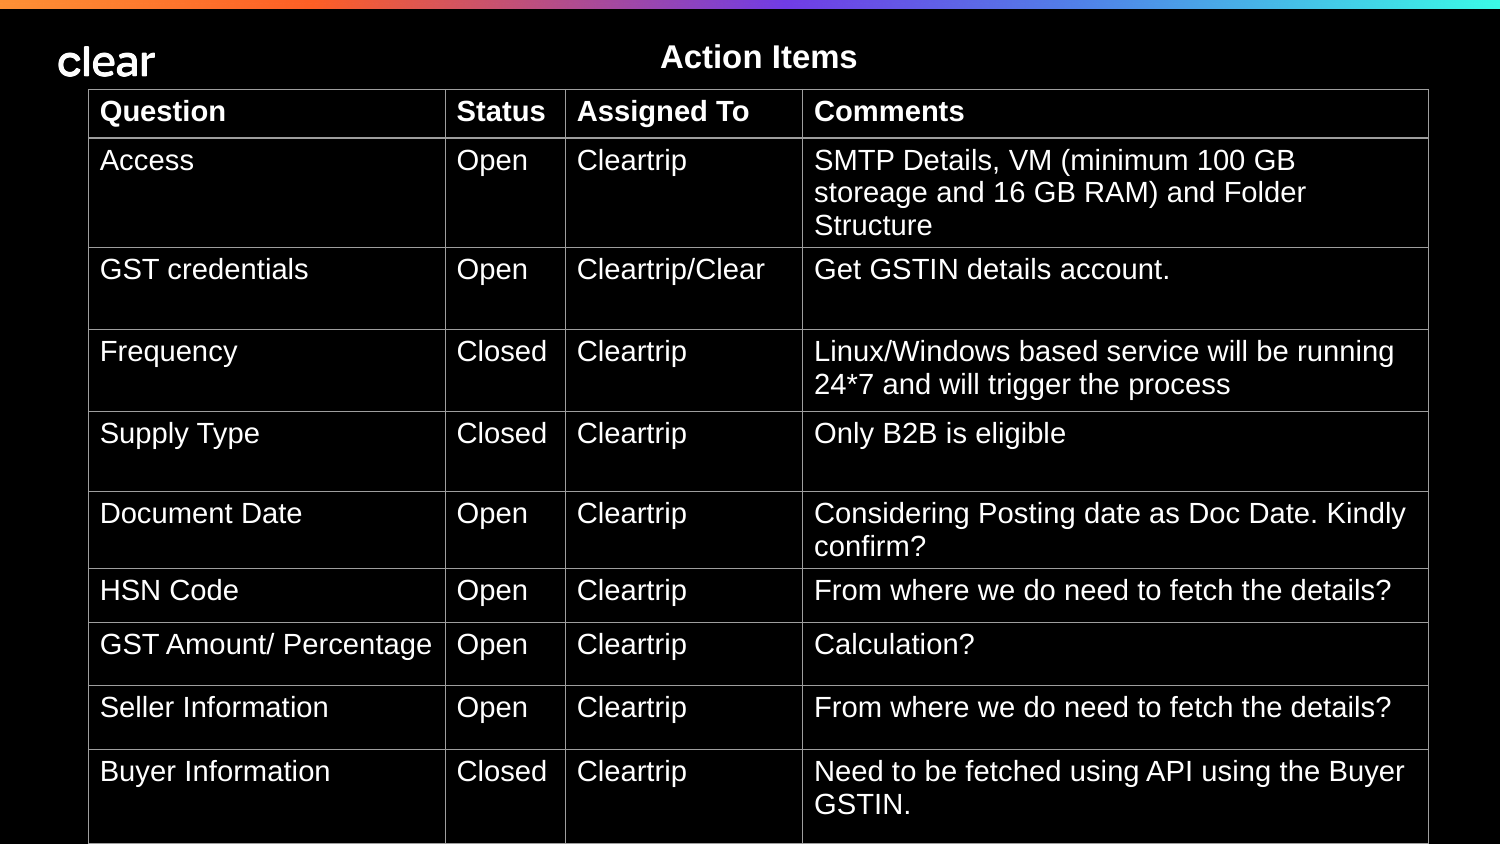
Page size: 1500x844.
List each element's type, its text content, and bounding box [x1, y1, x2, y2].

table_cell From where we do need to fetch the details? [803, 686, 1428, 749]
table_cell Cleartrip [566, 686, 802, 749]
table_cell Cleartrip​ [566, 569, 802, 622]
table_cell Open [446, 248, 565, 329]
table_cell Closed [446, 330, 565, 411]
table_cell Supply Type [89, 412, 445, 491]
table_cell Calculation? [803, 623, 1428, 685]
table_cell Need to be fetched using API using the Buyer GSTIN. [803, 750, 1428, 843]
table_cell Considering Posting date as Doc Date. Kindly confirm? [803, 492, 1428, 568]
picture [58, 46, 155, 77]
table_cell Open [446, 569, 565, 622]
table_cell Cleartrip​ [566, 139, 802, 247]
table_cell Open [446, 686, 565, 749]
table_cell Only B2B is eligible [803, 412, 1428, 491]
table_cell Open​ [446, 139, 565, 247]
table_cell Seller Information [89, 686, 445, 749]
table_header Comments​ [803, 90, 1428, 137]
table_cell Open [446, 623, 565, 685]
table_cell Access​ [89, 139, 445, 247]
table_cell Document Date [89, 492, 445, 568]
table_cell Closed [446, 412, 565, 491]
table_cell Open​ [446, 492, 565, 568]
table_cell Cleartrip/Clear [566, 248, 802, 329]
table_cell Frequency [89, 330, 445, 411]
table_cell Cleartrip [566, 750, 802, 843]
table_cell Cleartrip​ [566, 330, 802, 411]
table_header Question​ [89, 90, 445, 137]
table_cell Get GSTIN details account. [803, 248, 1428, 329]
table_cell Closed [446, 750, 565, 843]
table_header Status​ [446, 90, 565, 137]
table_cell Linux/Windows based service will be running 24*7 and will trigger the process [803, 330, 1428, 411]
table_cell HSN Code [89, 569, 445, 622]
table_cell GST credentials [89, 248, 445, 329]
table_cell GST Amount/ Percentage [89, 623, 445, 685]
table_cell Cleartrip [566, 412, 802, 491]
table_cell Buyer Information [89, 750, 445, 843]
table_header Assigned To​ [566, 90, 802, 137]
table_cell Cleartrip​ [566, 492, 802, 568]
picture [0, 0, 1500, 9]
table_cell SMTP Details, VM (minimum 100 GB storeage and 16 GB RAM) and Folder Structure [803, 139, 1428, 247]
table_cell Cleartrip [566, 623, 802, 685]
title Action Items [201, 20, 1317, 89]
table_cell From where we do need to fetch the details? [803, 569, 1428, 622]
